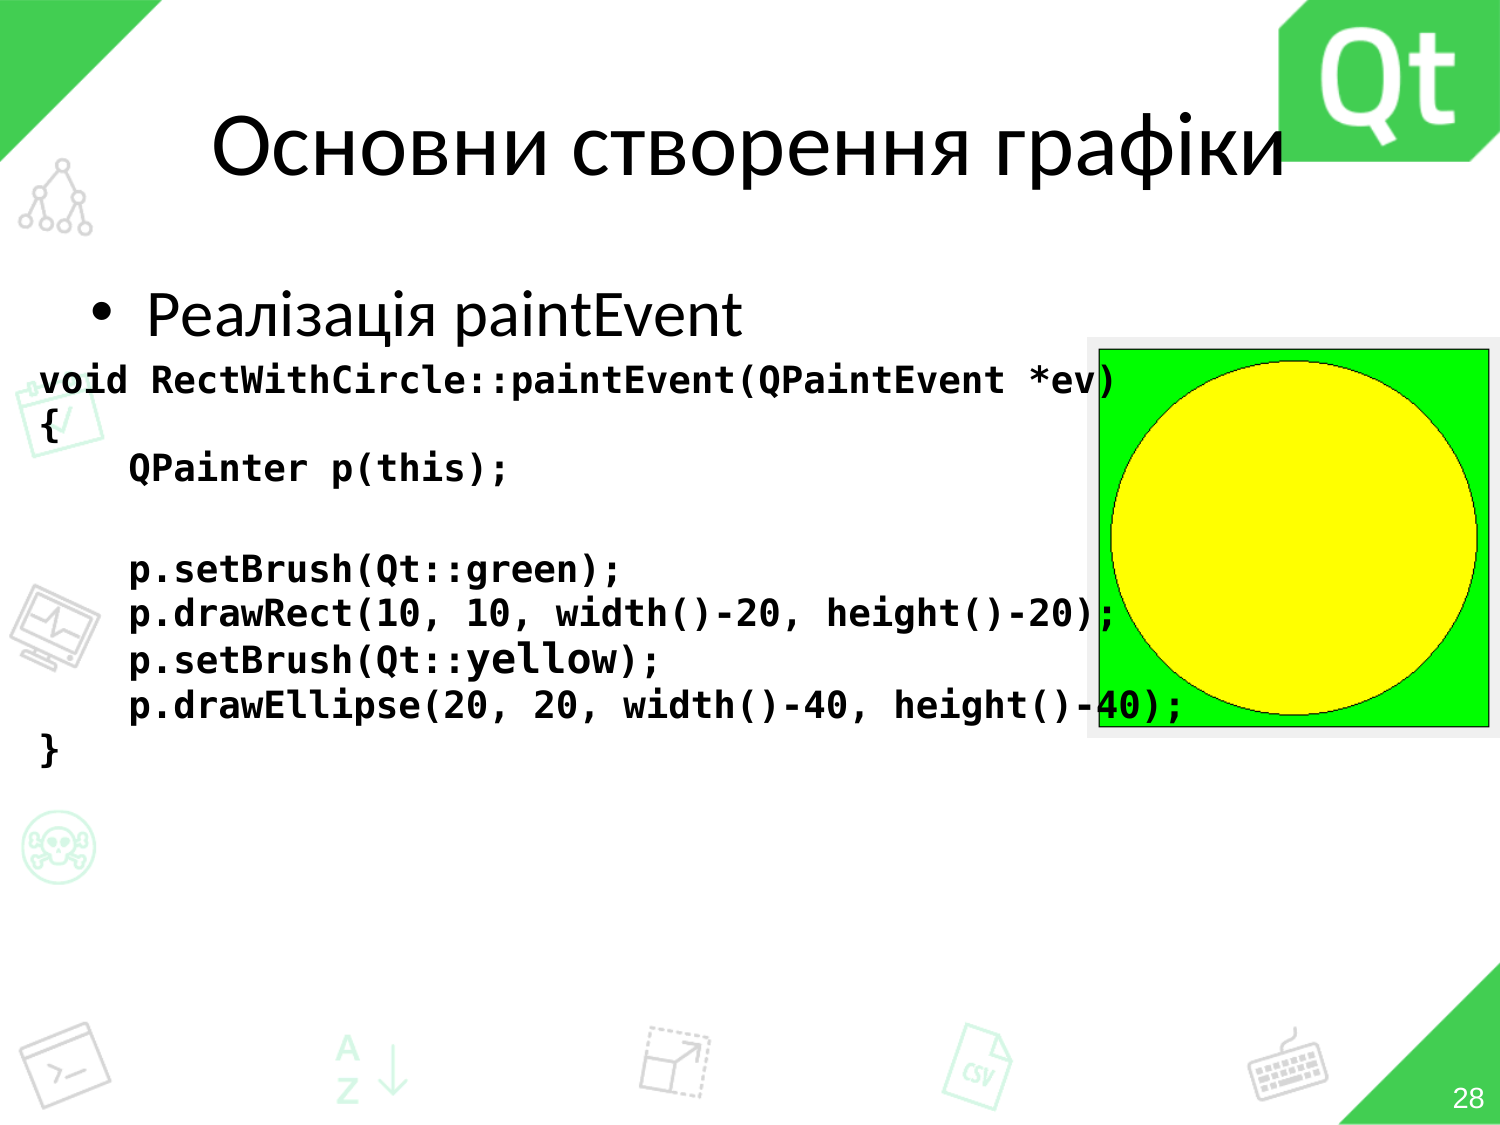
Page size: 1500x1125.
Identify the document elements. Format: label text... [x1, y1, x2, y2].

list Реалізація paintEvent [75, 262, 1425, 1005]
title Основни створення графіки [75, 45, 1425, 233]
slide_number 28 [1257, 1069, 1500, 1125]
text_box void RectWithCircle::paintEvent(QPaintEvent *ev) { QPainter p(this); p.setBrush(Qt::green); p.drawRect(10, 10, width()-20, height()-20); p.setBrush(Qt::yellow); p.drawEllipse(20, 20, width()-40, height()-40); } [23, 350, 1074, 787]
picture [0, 0, 1500, 1125]
